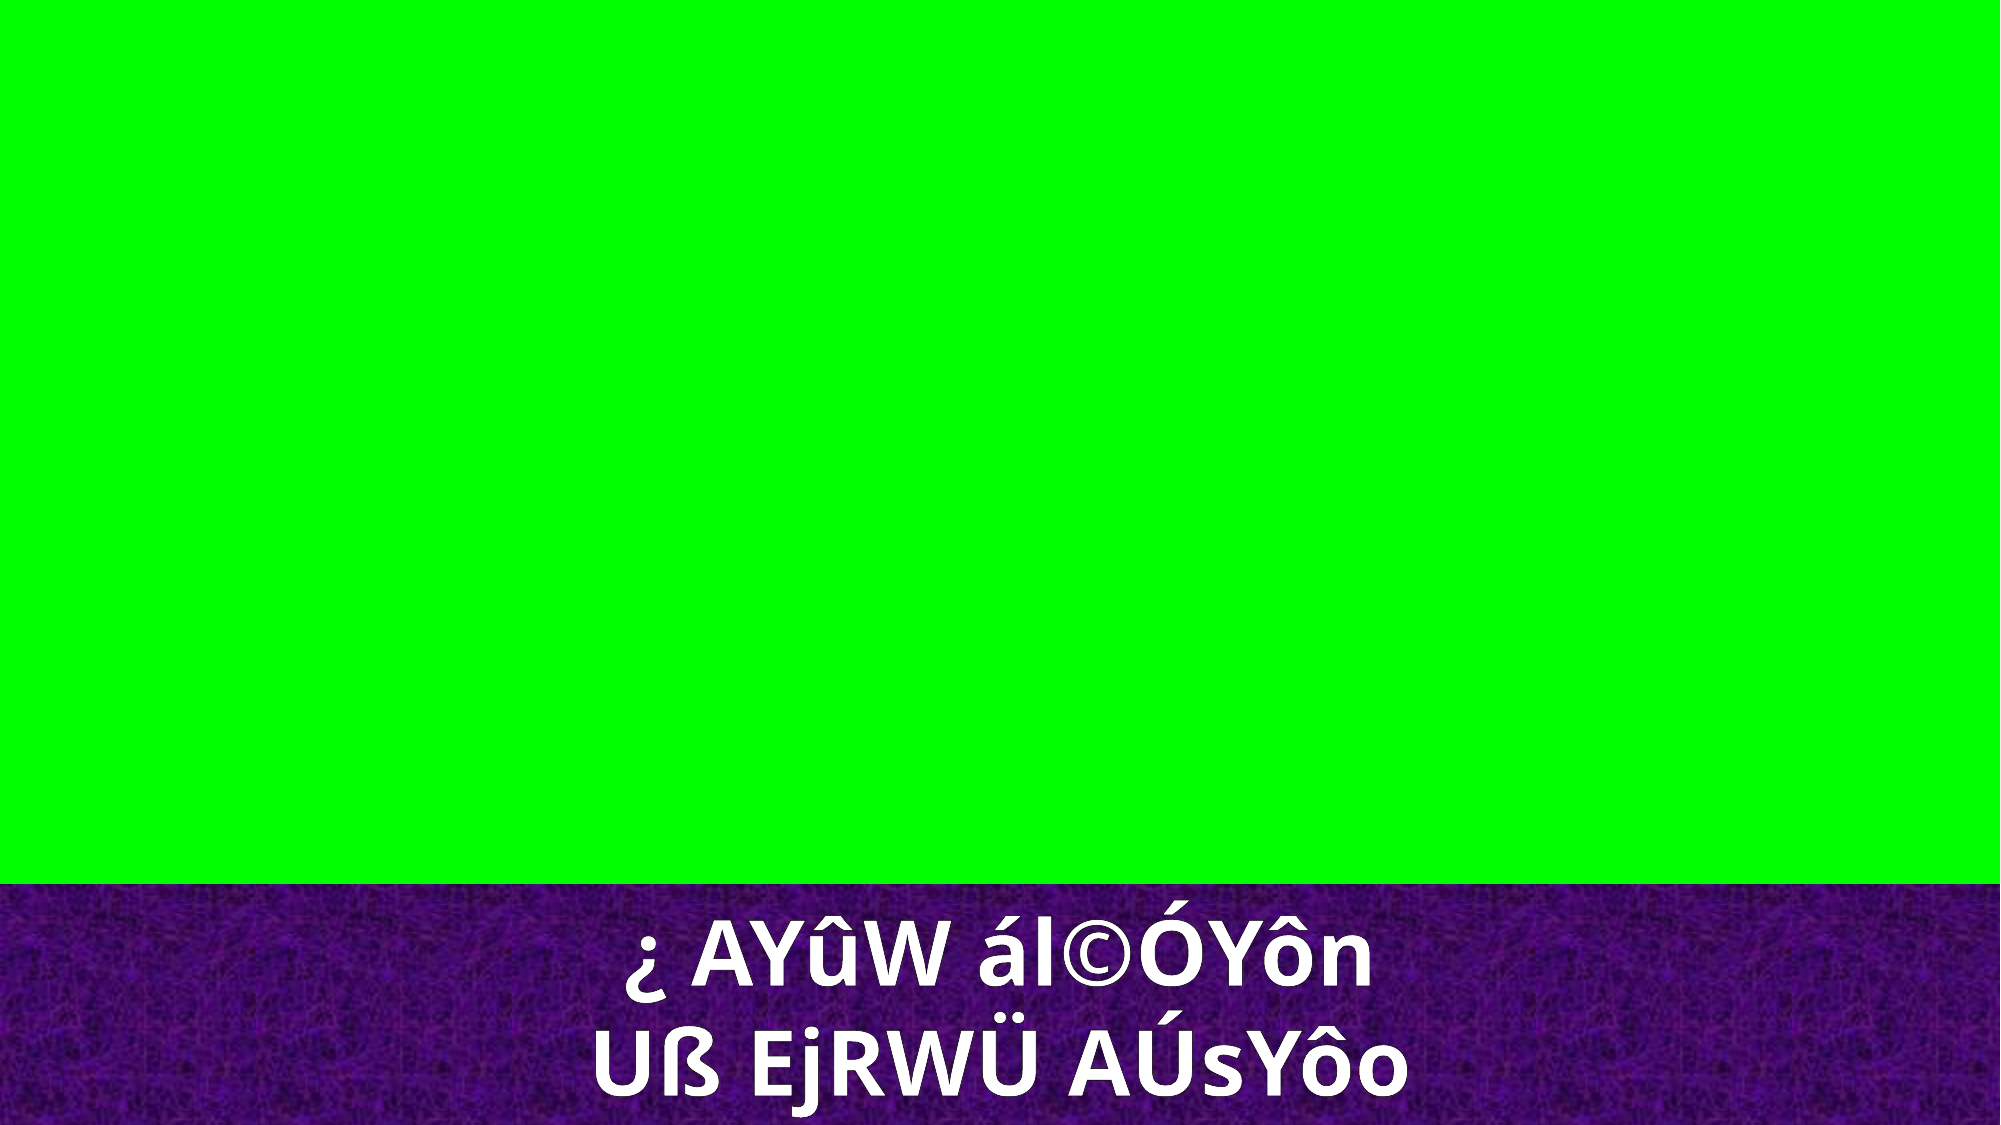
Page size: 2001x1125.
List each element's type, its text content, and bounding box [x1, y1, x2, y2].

text_box ¿ AYûW ál©ÓYôn Uß EjRWÜ AÚsYôo [0, 886, 2000, 1122]
